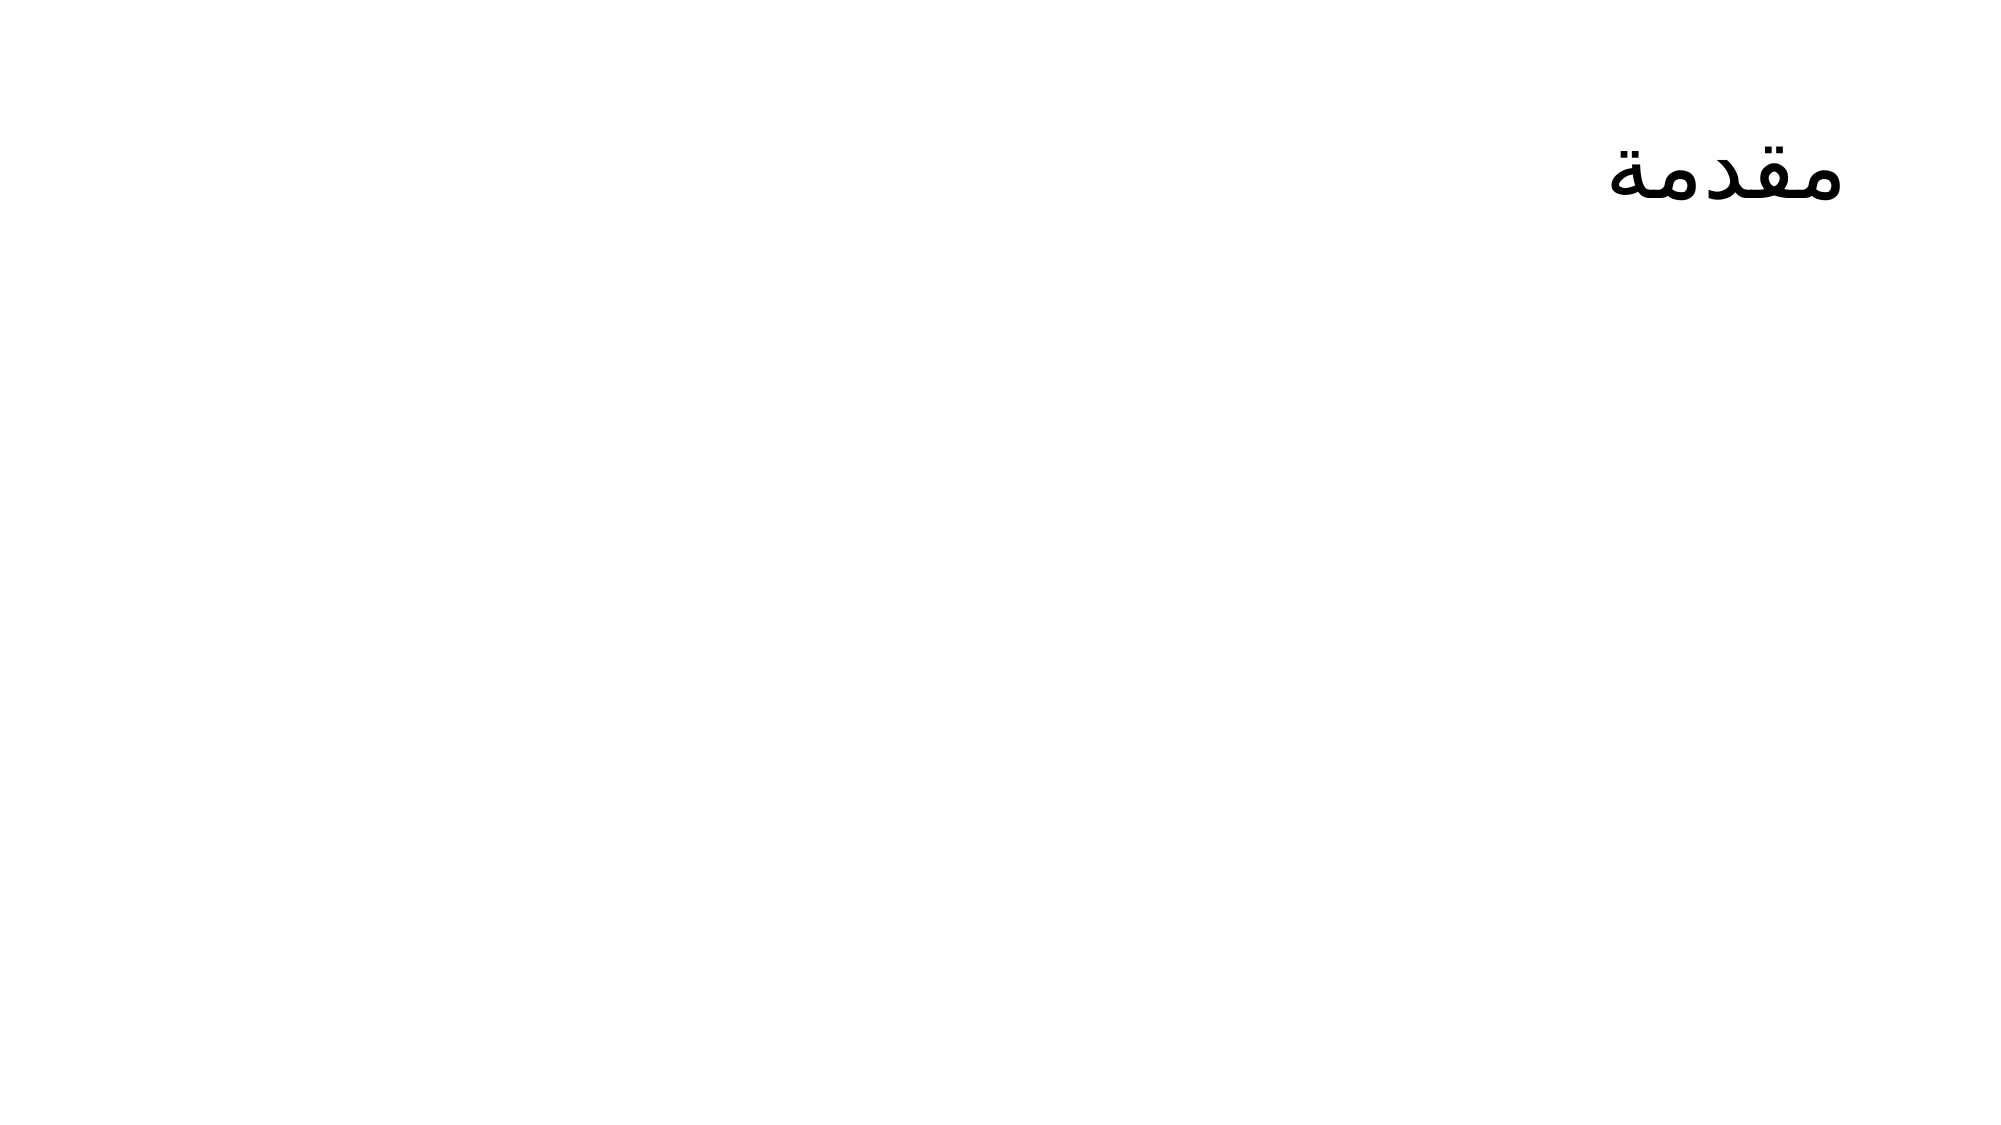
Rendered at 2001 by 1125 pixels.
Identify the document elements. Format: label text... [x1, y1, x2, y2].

title مقدمة [137, 59, 1863, 278]
